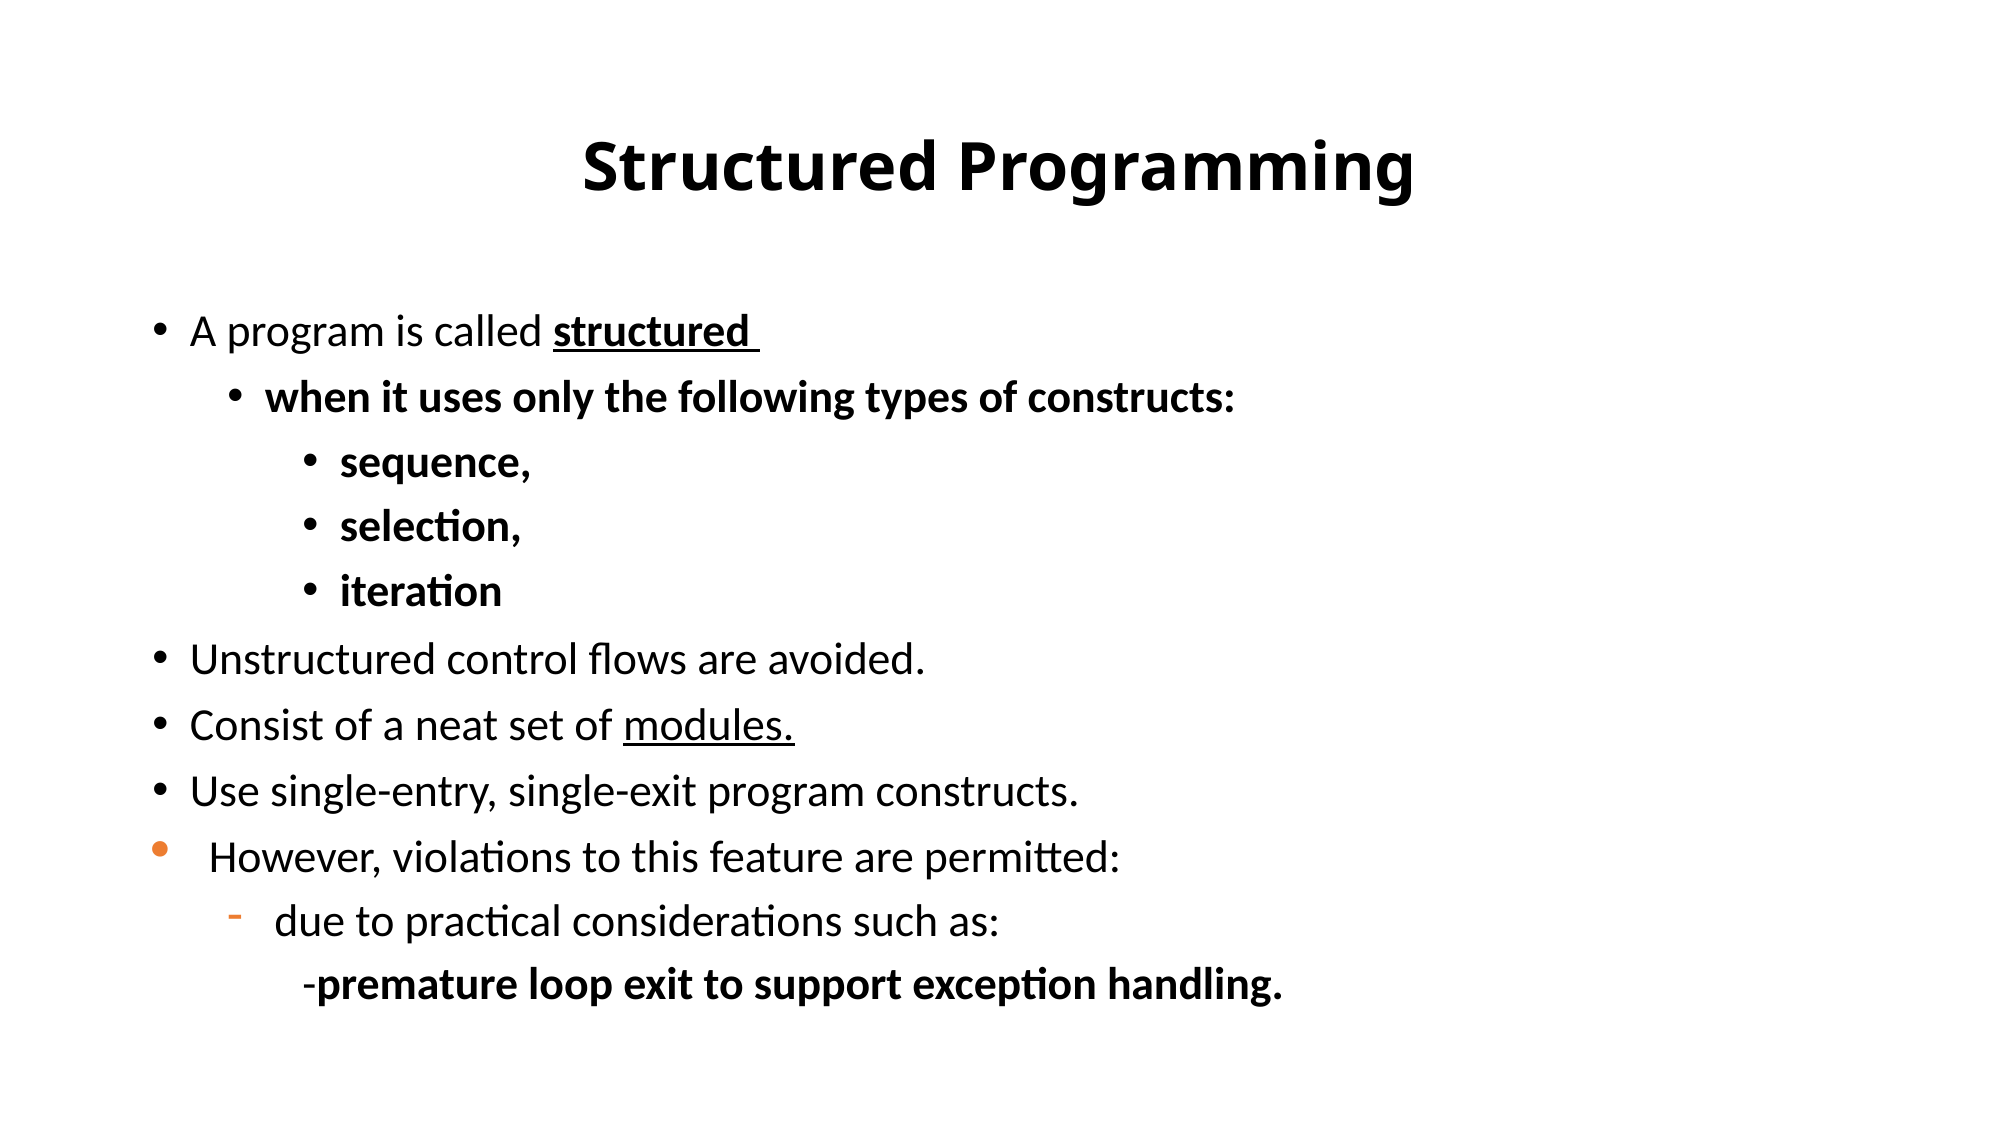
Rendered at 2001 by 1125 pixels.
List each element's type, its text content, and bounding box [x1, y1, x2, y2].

list A program is called structured when it uses only the following types of constructs: sequence, selection, iteration Unstructured control flows are avoided. Consist of a neat set of modules. Use single-entry, single-exit program constructs. However, violations to this feature are permitted: due to practical considerations such as: -premature loop exit to support exception handling. [137, 299, 1863, 1014]
title Structured Programming [137, 59, 1863, 278]
